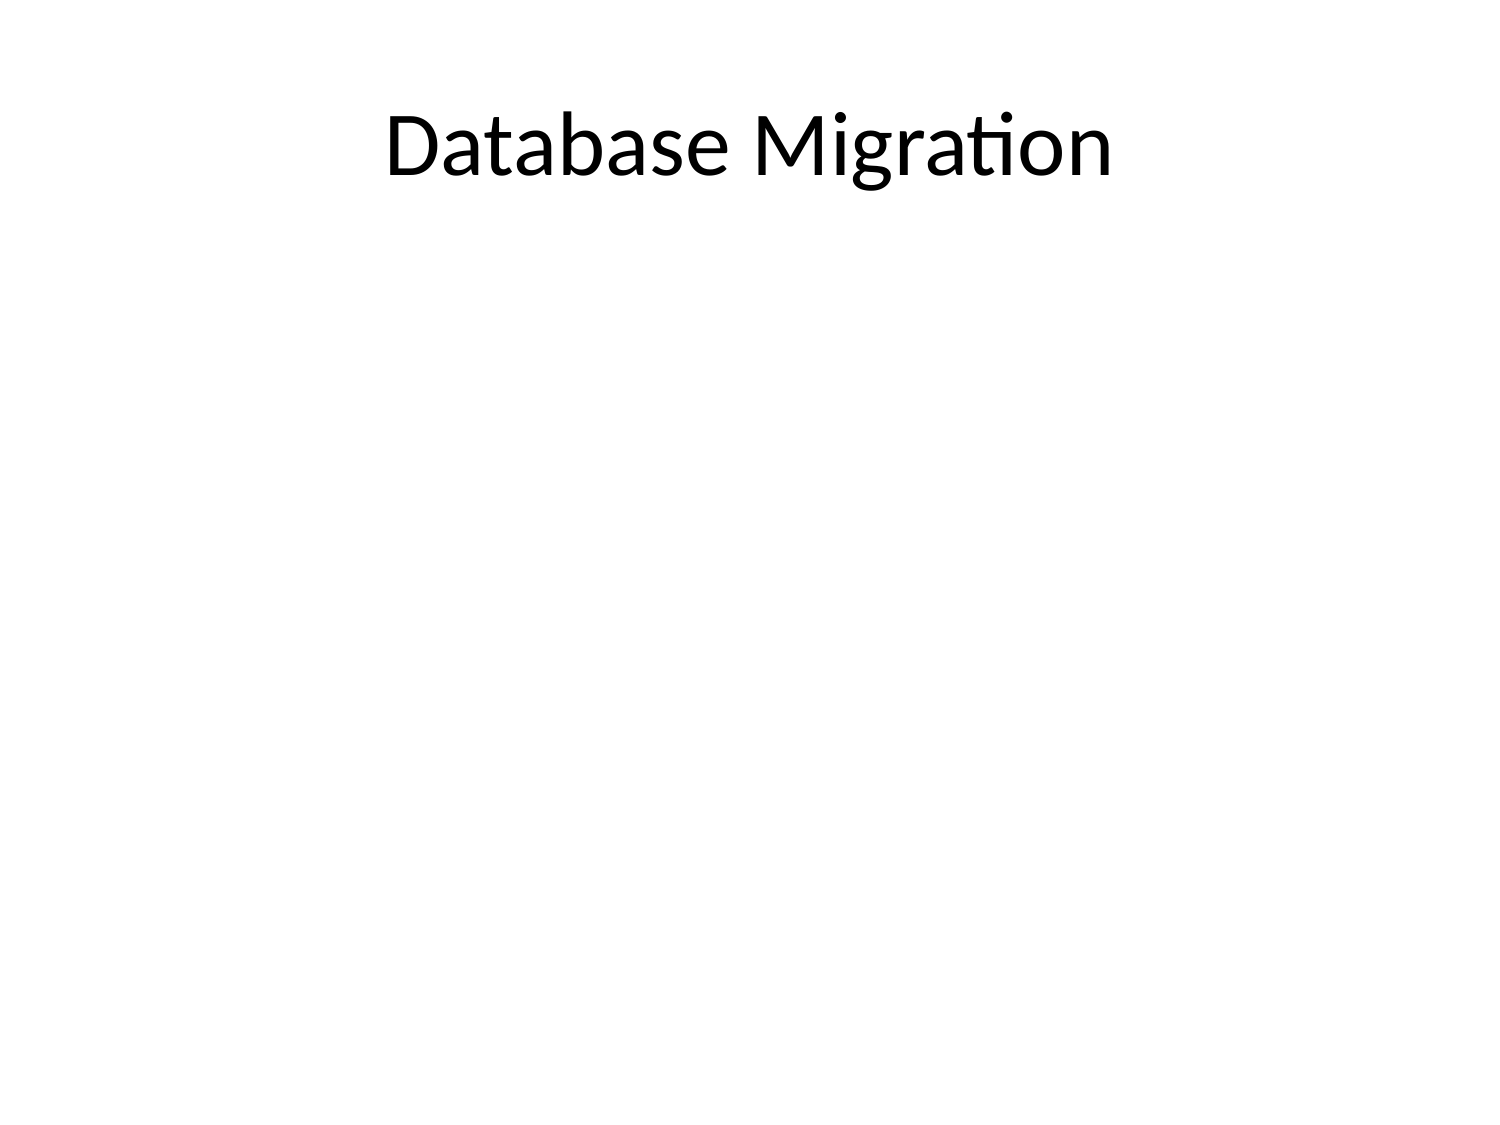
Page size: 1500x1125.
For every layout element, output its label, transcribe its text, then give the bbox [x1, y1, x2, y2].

title Database Migration [75, 45, 1425, 233]
